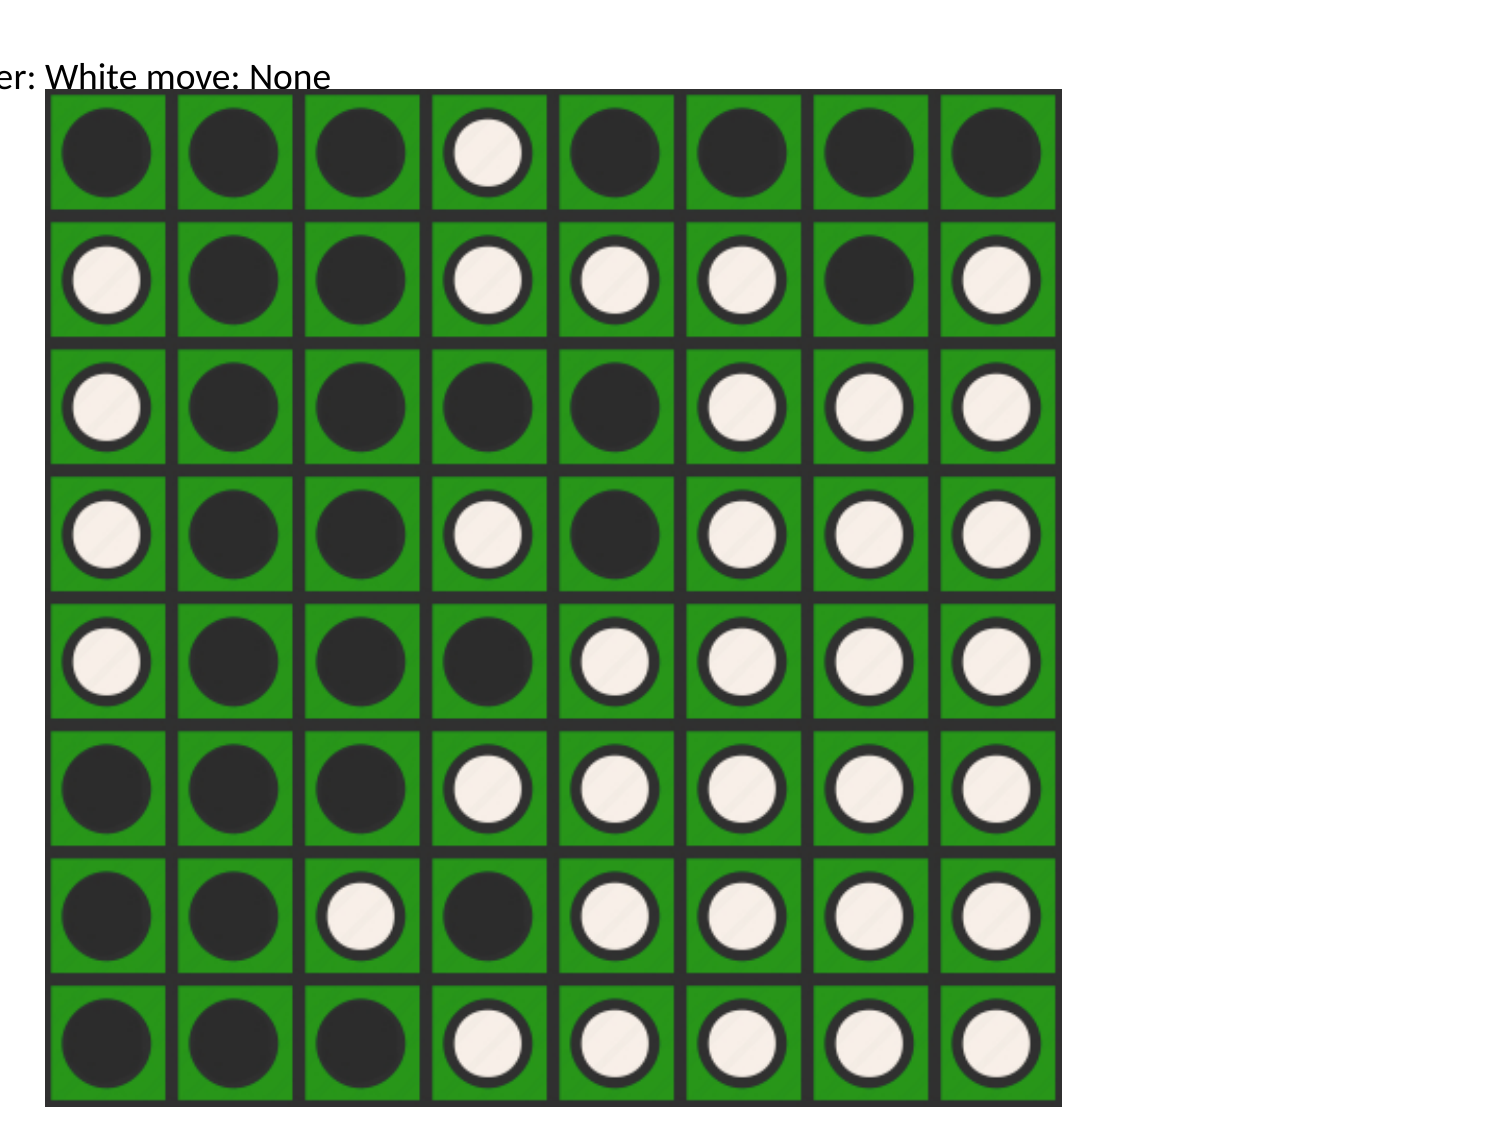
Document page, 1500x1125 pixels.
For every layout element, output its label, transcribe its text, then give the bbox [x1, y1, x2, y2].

text_box turn: 62 player: White move: None [0, 44, 347, 105]
picture [44, 89, 1062, 1107]
